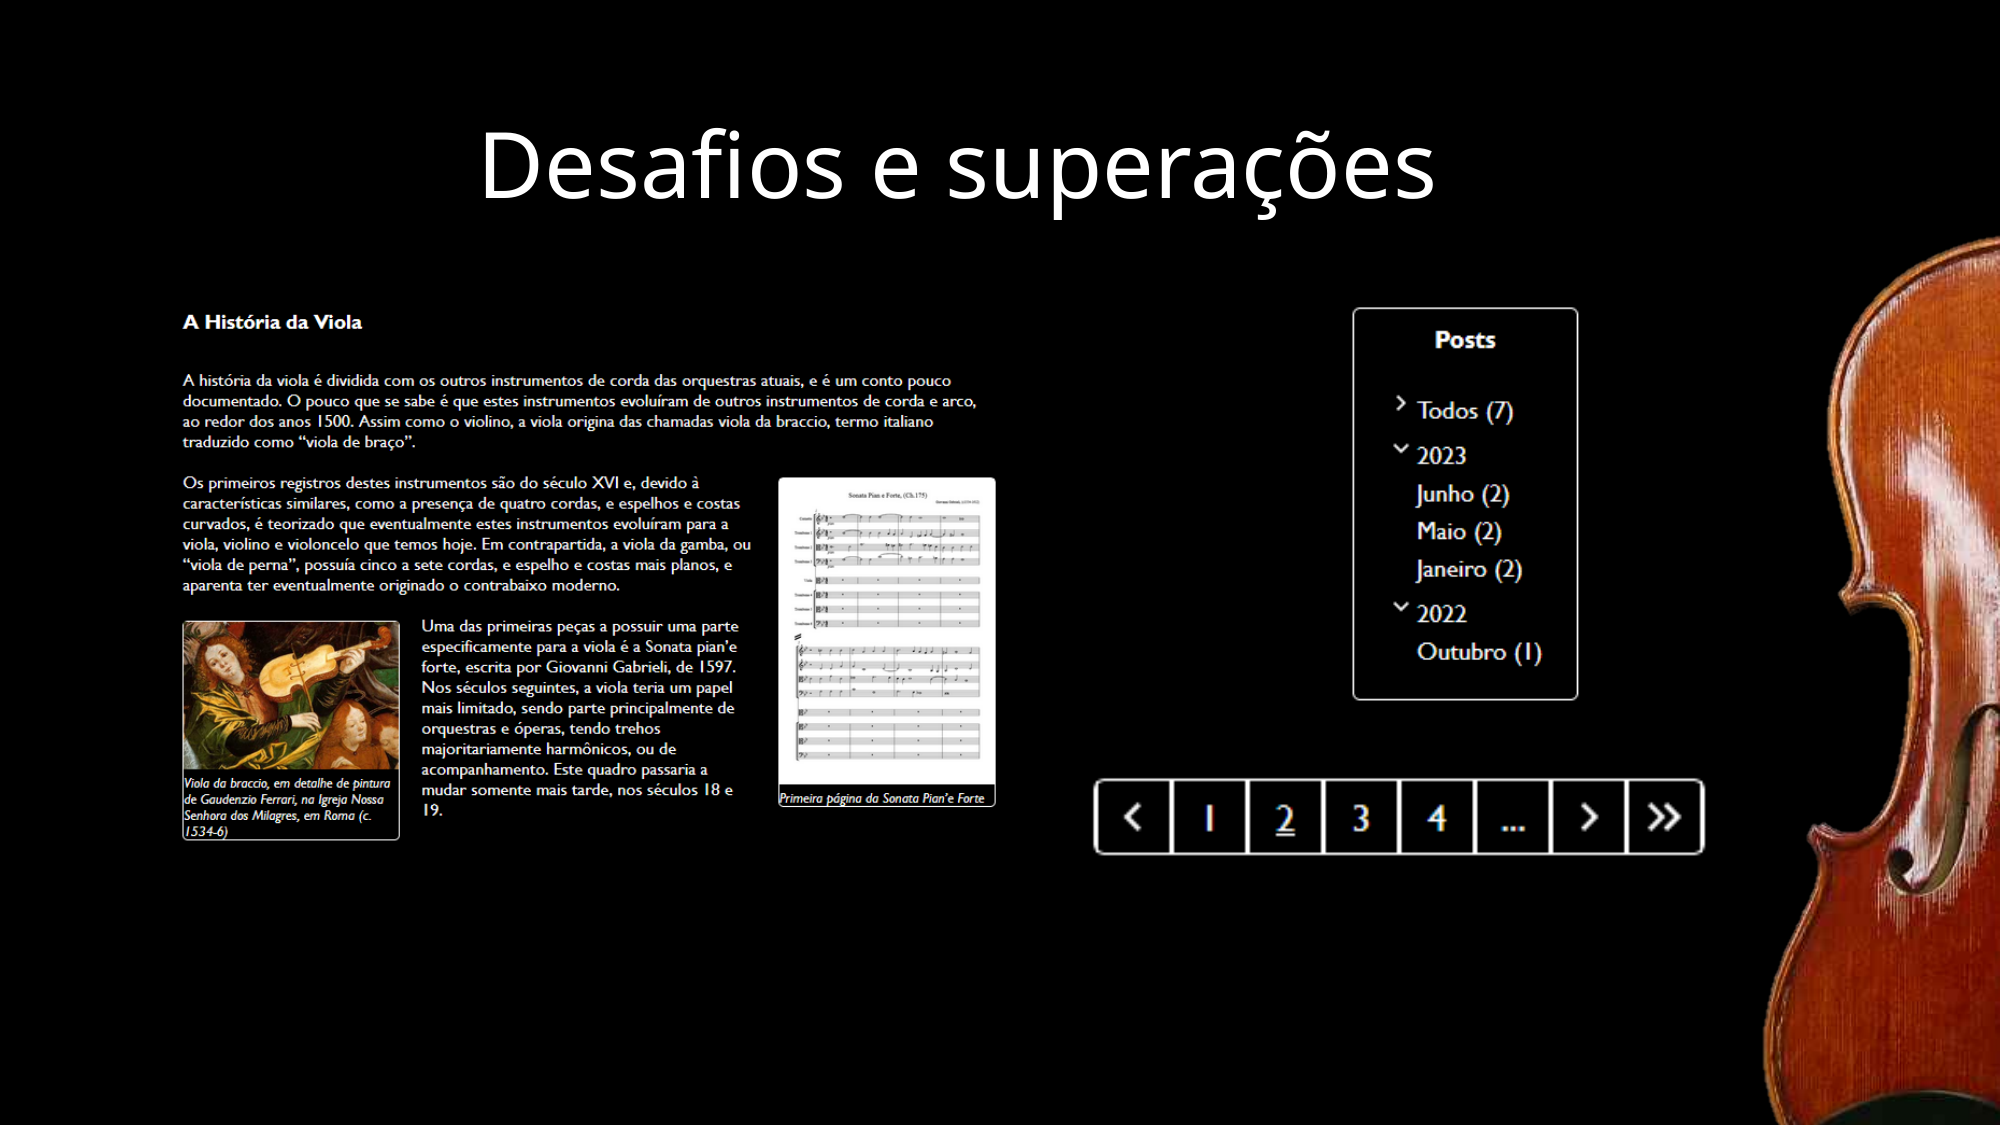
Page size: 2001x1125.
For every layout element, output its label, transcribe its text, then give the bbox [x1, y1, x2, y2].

title Desafios e superações [137, 59, 1779, 278]
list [1035, 753, 1779, 882]
picture [175, 303, 1000, 848]
picture [1753, 226, 2000, 1125]
picture [1345, 303, 1588, 708]
